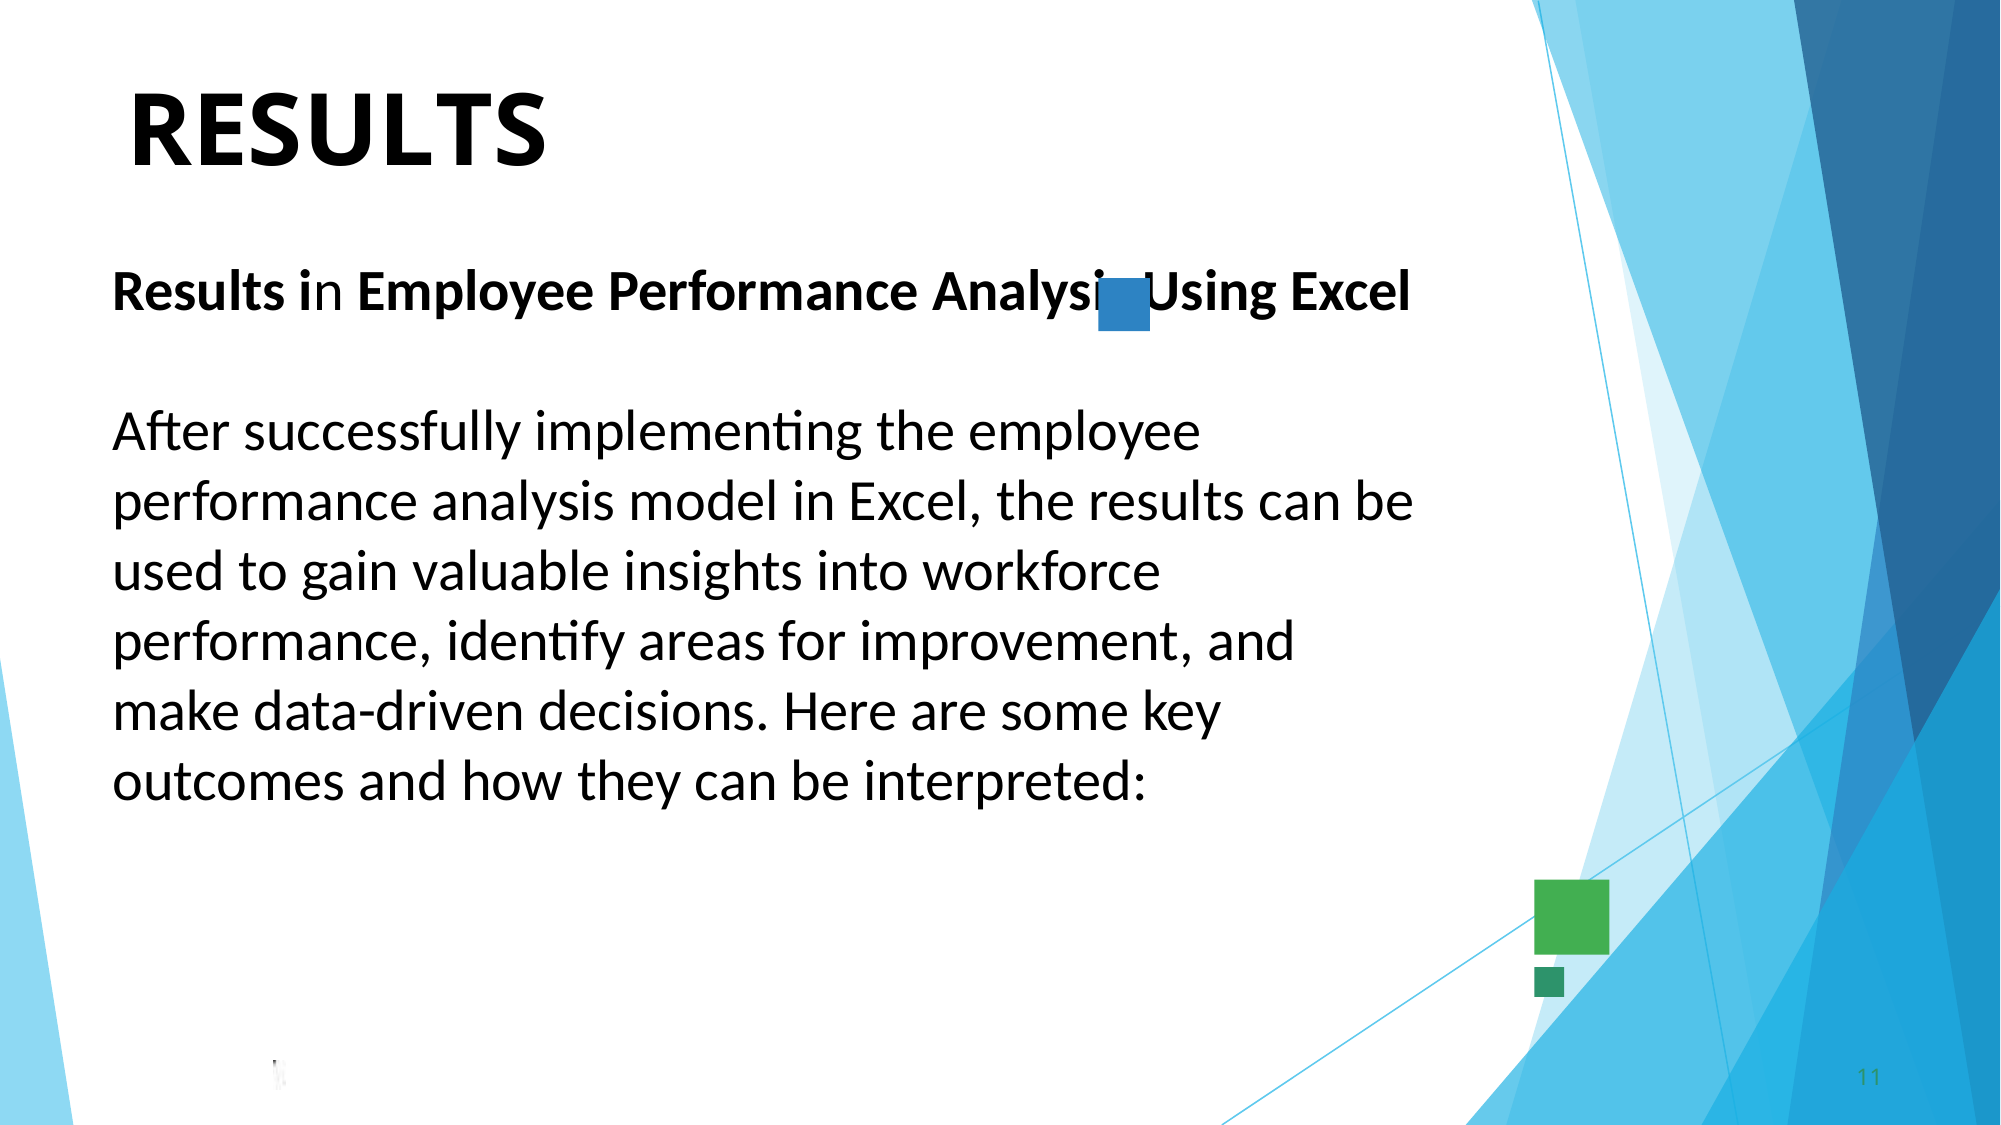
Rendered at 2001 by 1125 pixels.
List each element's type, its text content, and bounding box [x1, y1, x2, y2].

text_box [1534, 967, 1565, 997]
title RESULTS [123, 63, 1877, 254]
list Results in Employee Performance Analysis Using Excel After successfully implementing the employee performance analysis model in Excel, the results can be used to gain valuable insights into workforce performance, identify areas for improvement, and make data-driven decisions. Here are some key outcomes and how they can be interpreted: [112, 252, 1436, 649]
picture [273, 1060, 287, 1091]
text_box [1098, 278, 1150, 332]
text_box [1534, 879, 1610, 955]
text_box 11 [1849, 1061, 1888, 1095]
